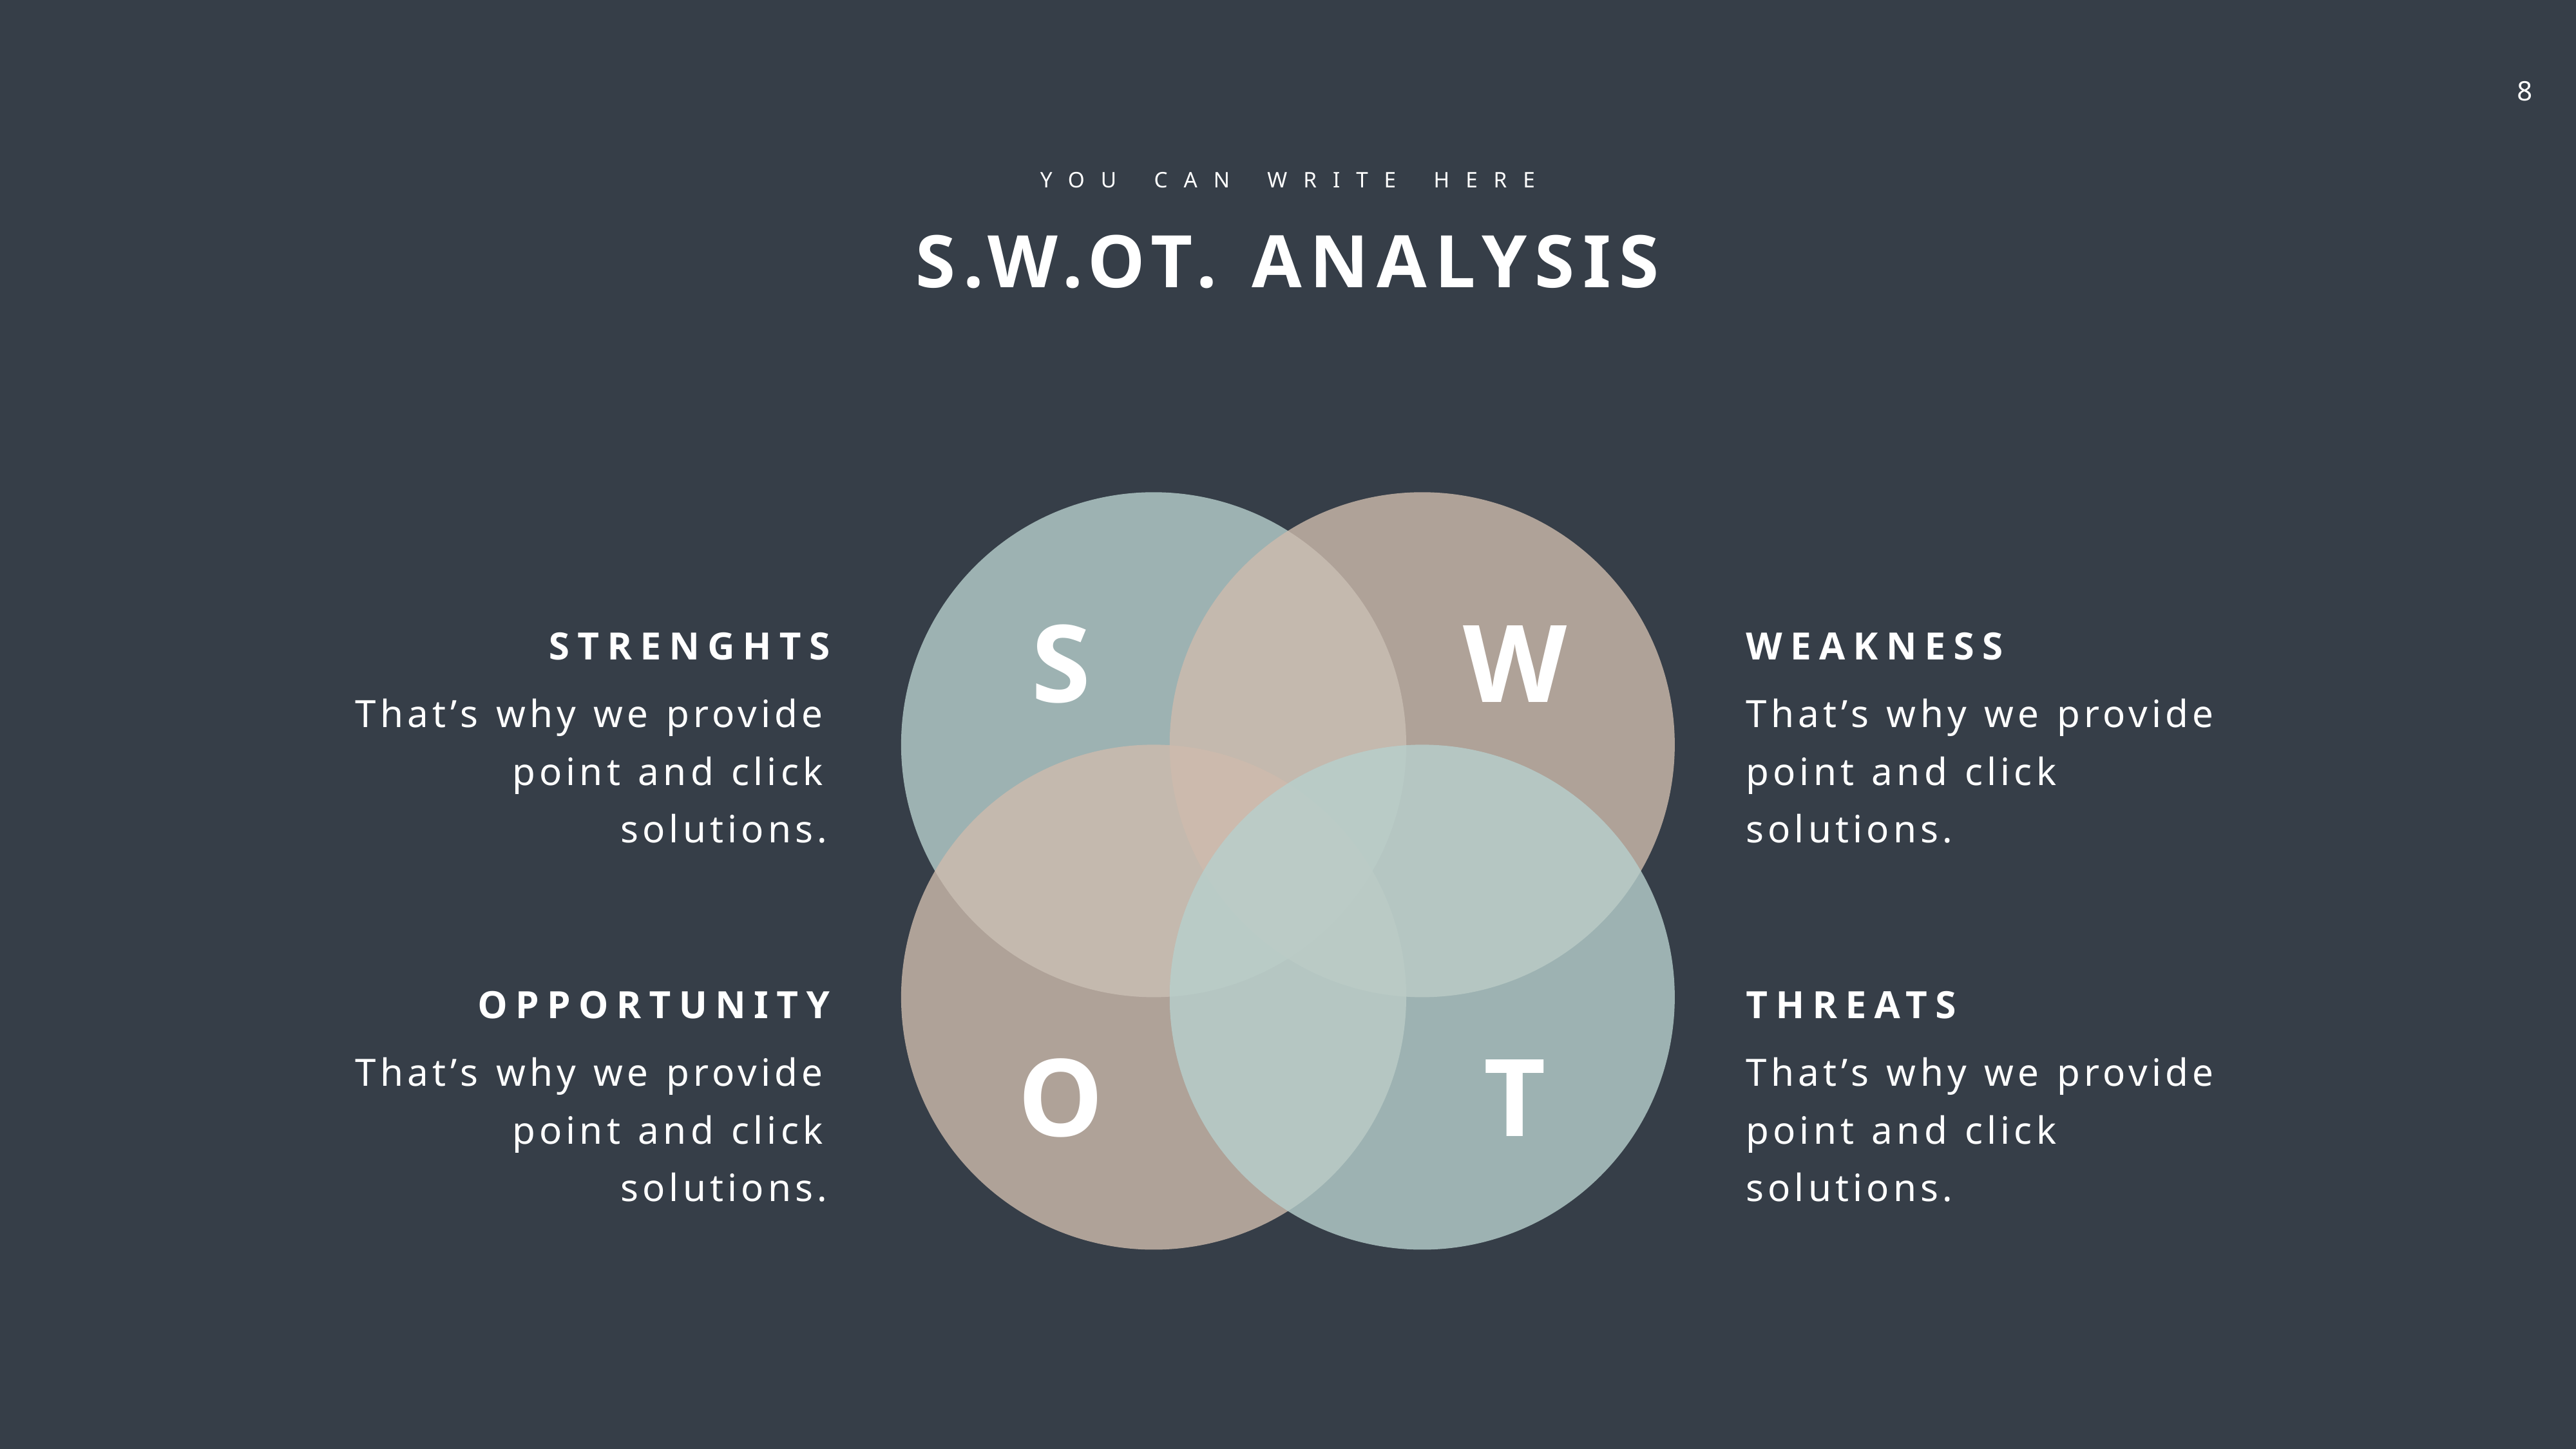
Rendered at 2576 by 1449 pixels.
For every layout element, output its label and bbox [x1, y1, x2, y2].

text_box [848, 162, 1728, 308]
text_box [289, 617, 840, 793]
text_box [1736, 976, 2285, 1152]
text_box [1736, 617, 2285, 793]
text_box [901, 492, 1675, 1250]
text_box [289, 976, 840, 1152]
